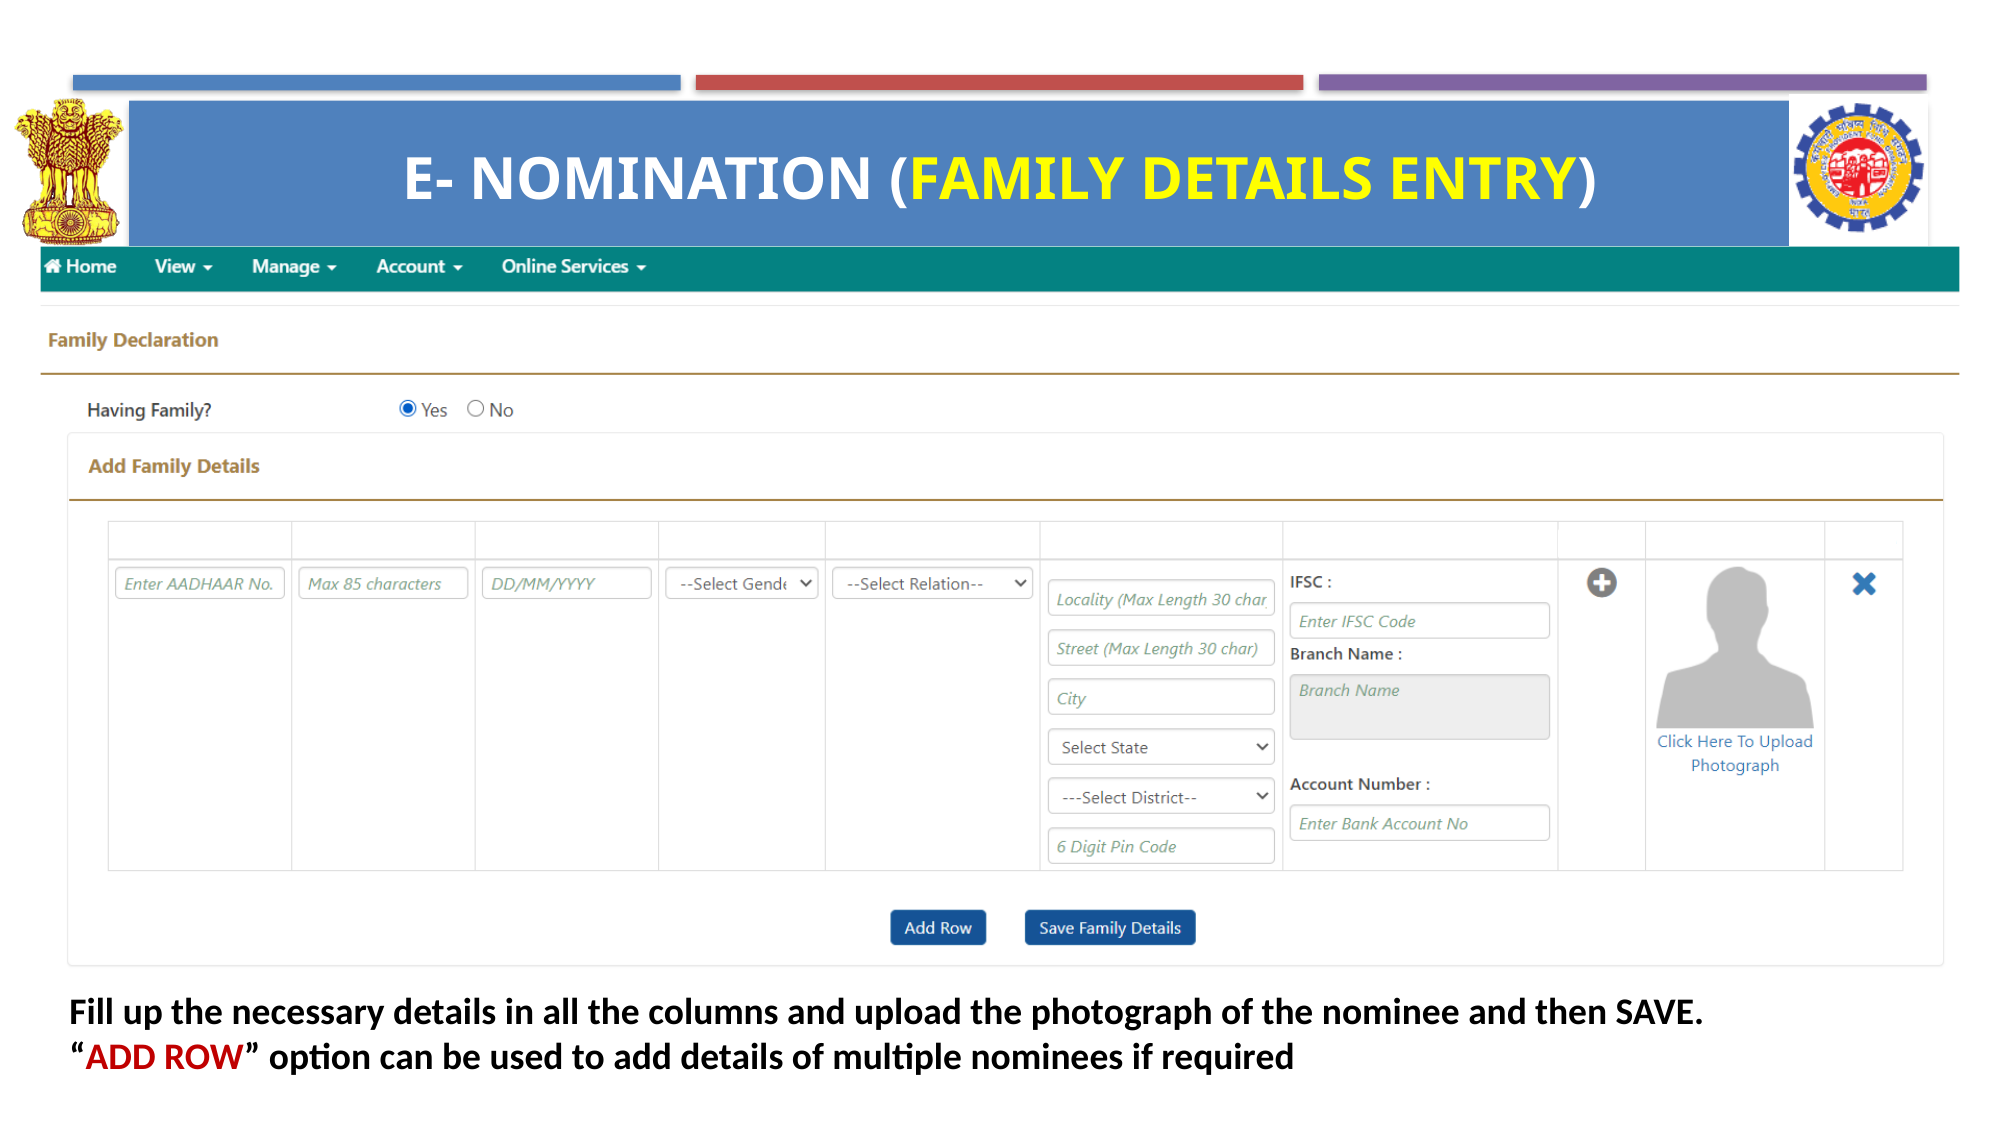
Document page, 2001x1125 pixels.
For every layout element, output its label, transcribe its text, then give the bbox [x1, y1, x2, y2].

text_box E- nomination (family details entry) [95, 122, 1905, 219]
text_box Fill up the necessary details in all the columns and upload the photograph of the nominee and then SAVE. “ADD ROW” option can be used to add details of multiple nominees if required [54, 1010, 1949, 1085]
picture [0, 94, 1960, 999]
